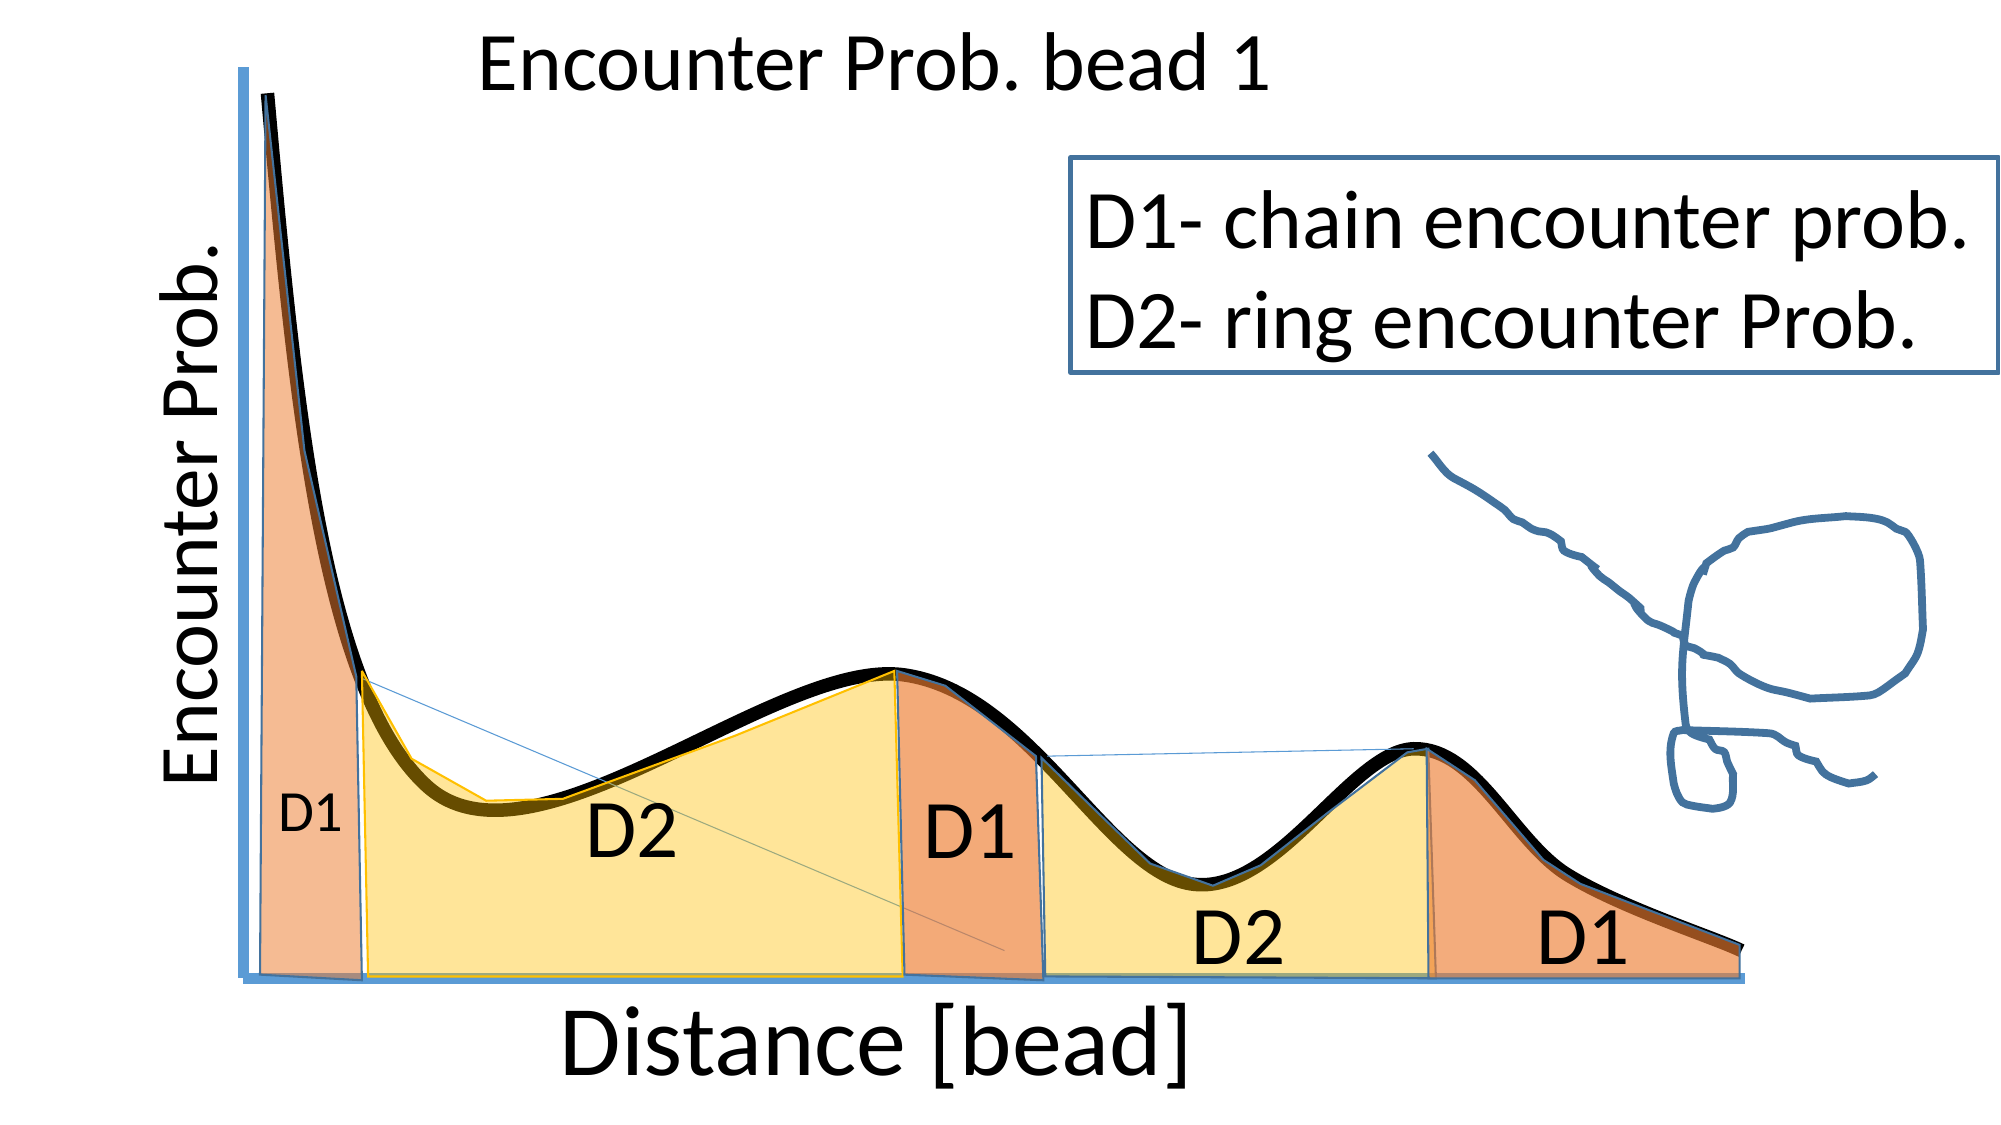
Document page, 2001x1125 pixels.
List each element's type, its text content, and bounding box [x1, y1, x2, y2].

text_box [127, 92, 1999, 1105]
text_box Encounter Prob. bead 1 [462, 0, 1330, 67]
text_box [243, 67, 1923, 92]
